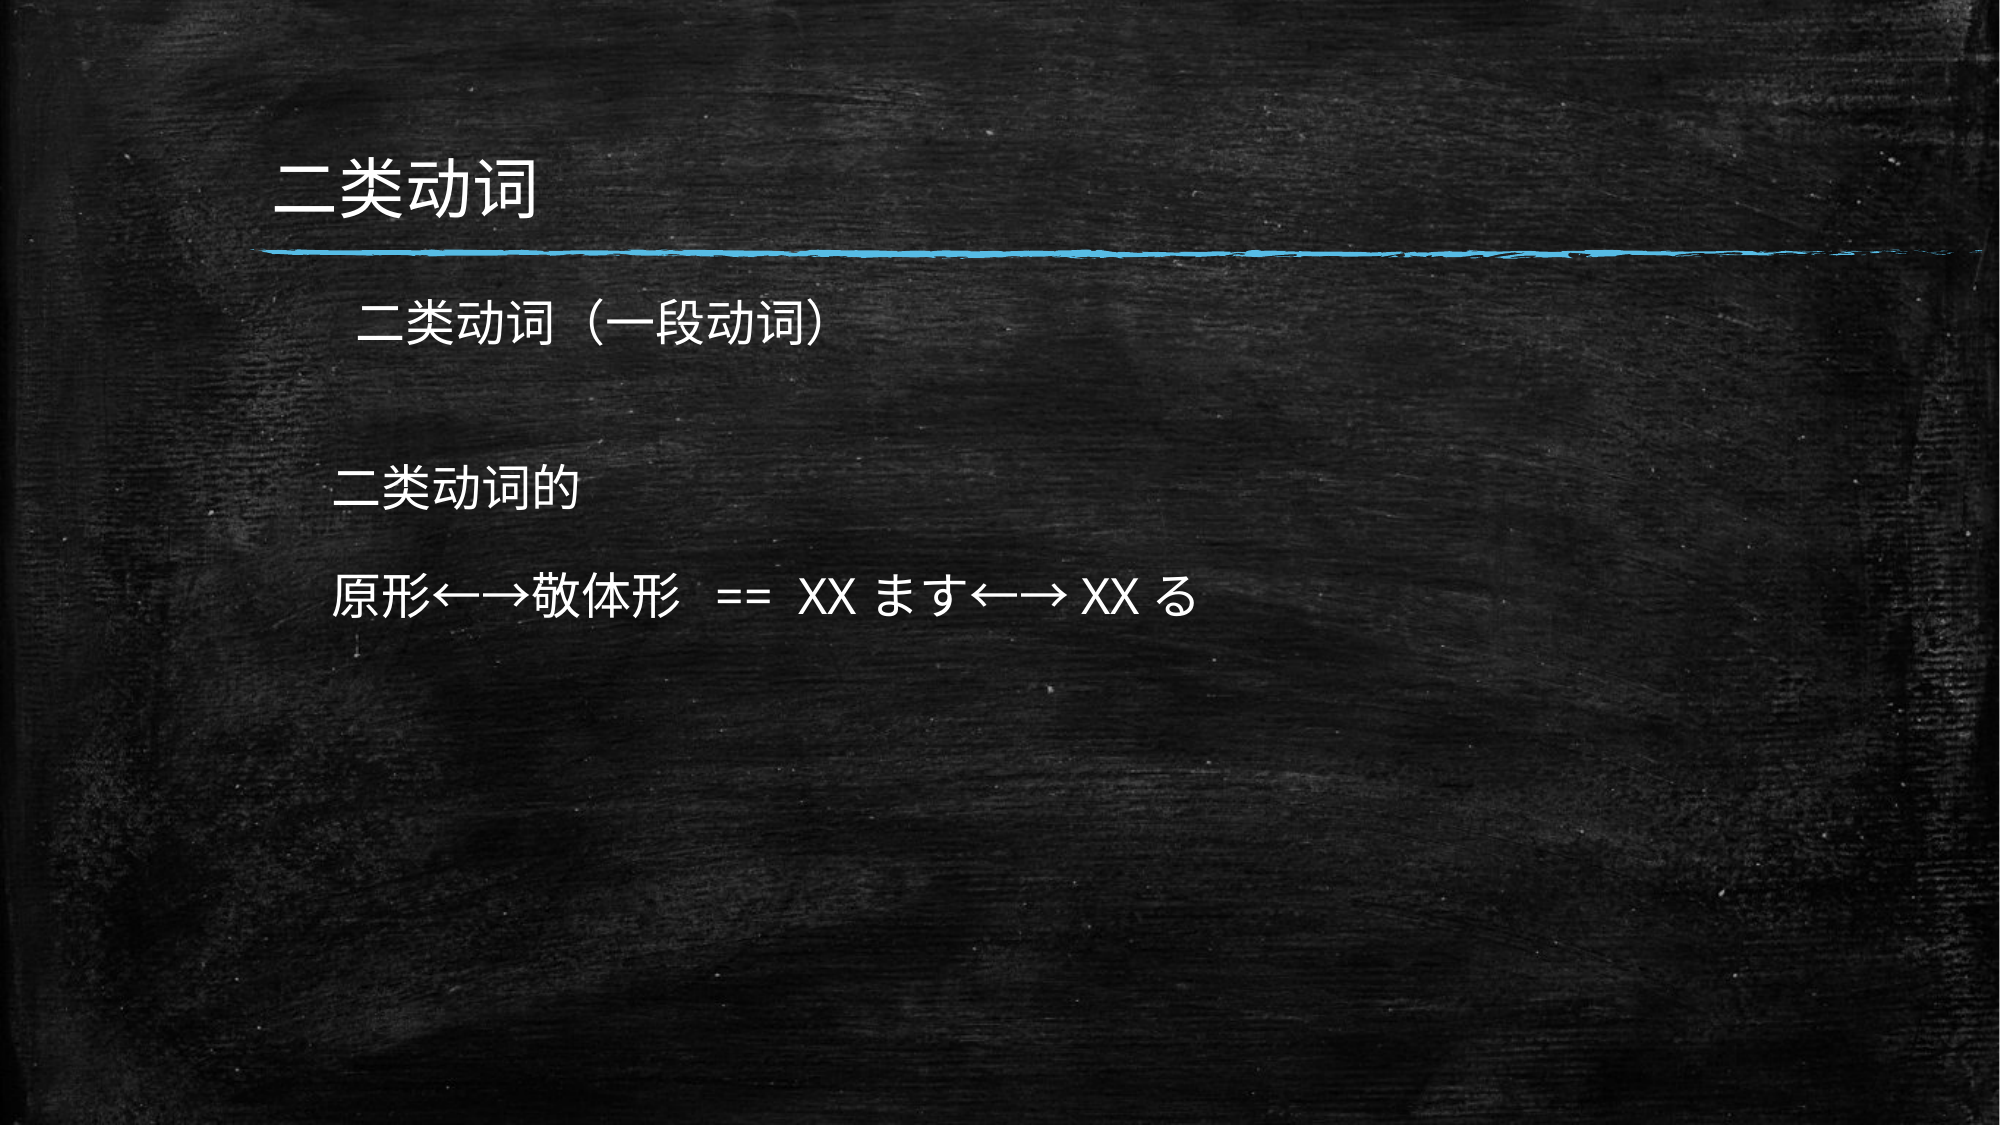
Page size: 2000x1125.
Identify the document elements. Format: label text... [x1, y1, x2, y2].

text_box 二类动词的 原形←→敬体形 == XXます←→XXる [316, 456, 1217, 633]
text_box 二类动词 [257, 148, 554, 236]
text_box 二类动词（一段动词） [340, 290, 871, 360]
